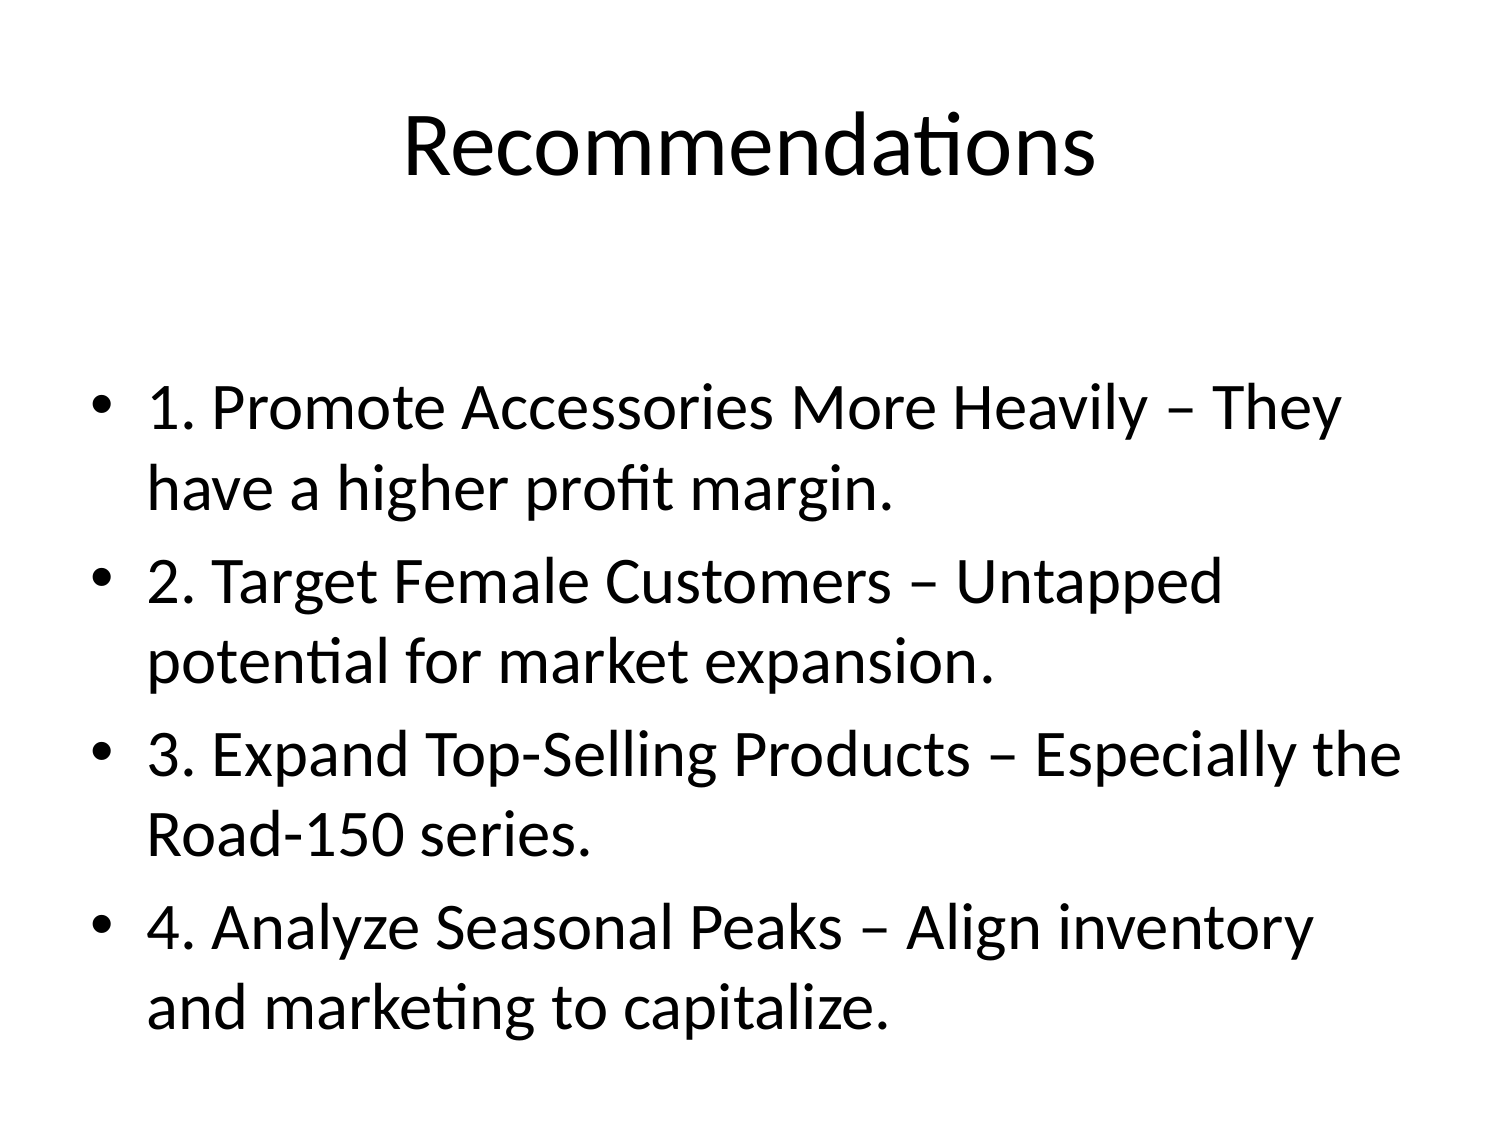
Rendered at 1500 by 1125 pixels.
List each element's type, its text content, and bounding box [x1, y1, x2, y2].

list 1. Promote Accessories More Heavily – They have a higher profit margin. 2. Target Female Customers – Untapped potential for market expansion. 3. Expand Top-Selling Products – Especially the Road-150 series. 4. Analyze Seasonal Peaks – Align inventory and marketing to capitalize. [75, 262, 1425, 1005]
title Recommendations [75, 45, 1425, 233]
